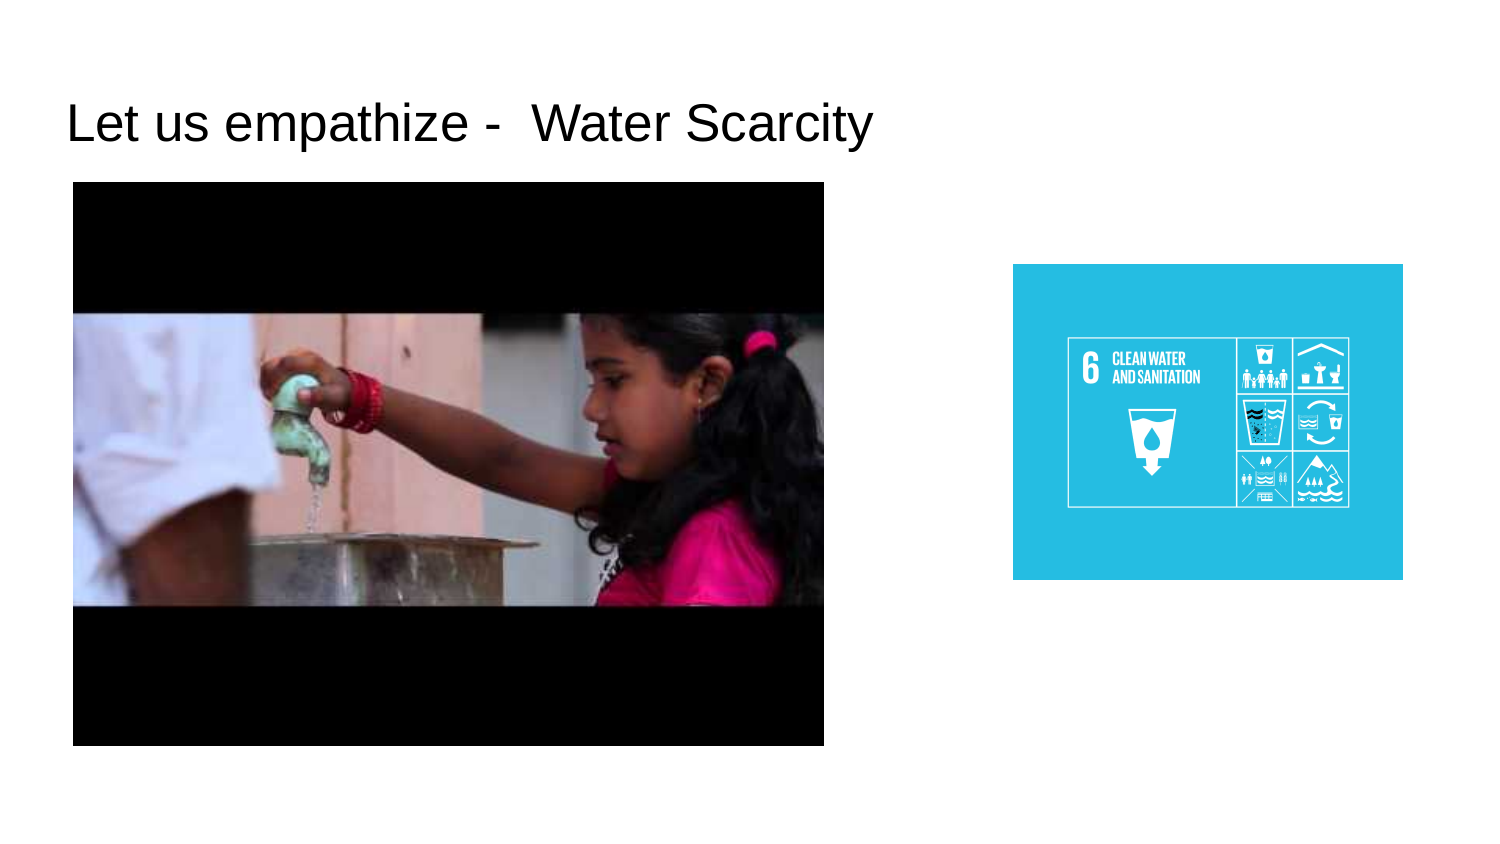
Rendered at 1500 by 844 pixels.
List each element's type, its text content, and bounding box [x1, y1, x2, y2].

picture [1012, 263, 1403, 580]
picture [73, 182, 825, 746]
title Let us empathize - Water Scarcity [51, 72, 1449, 167]
